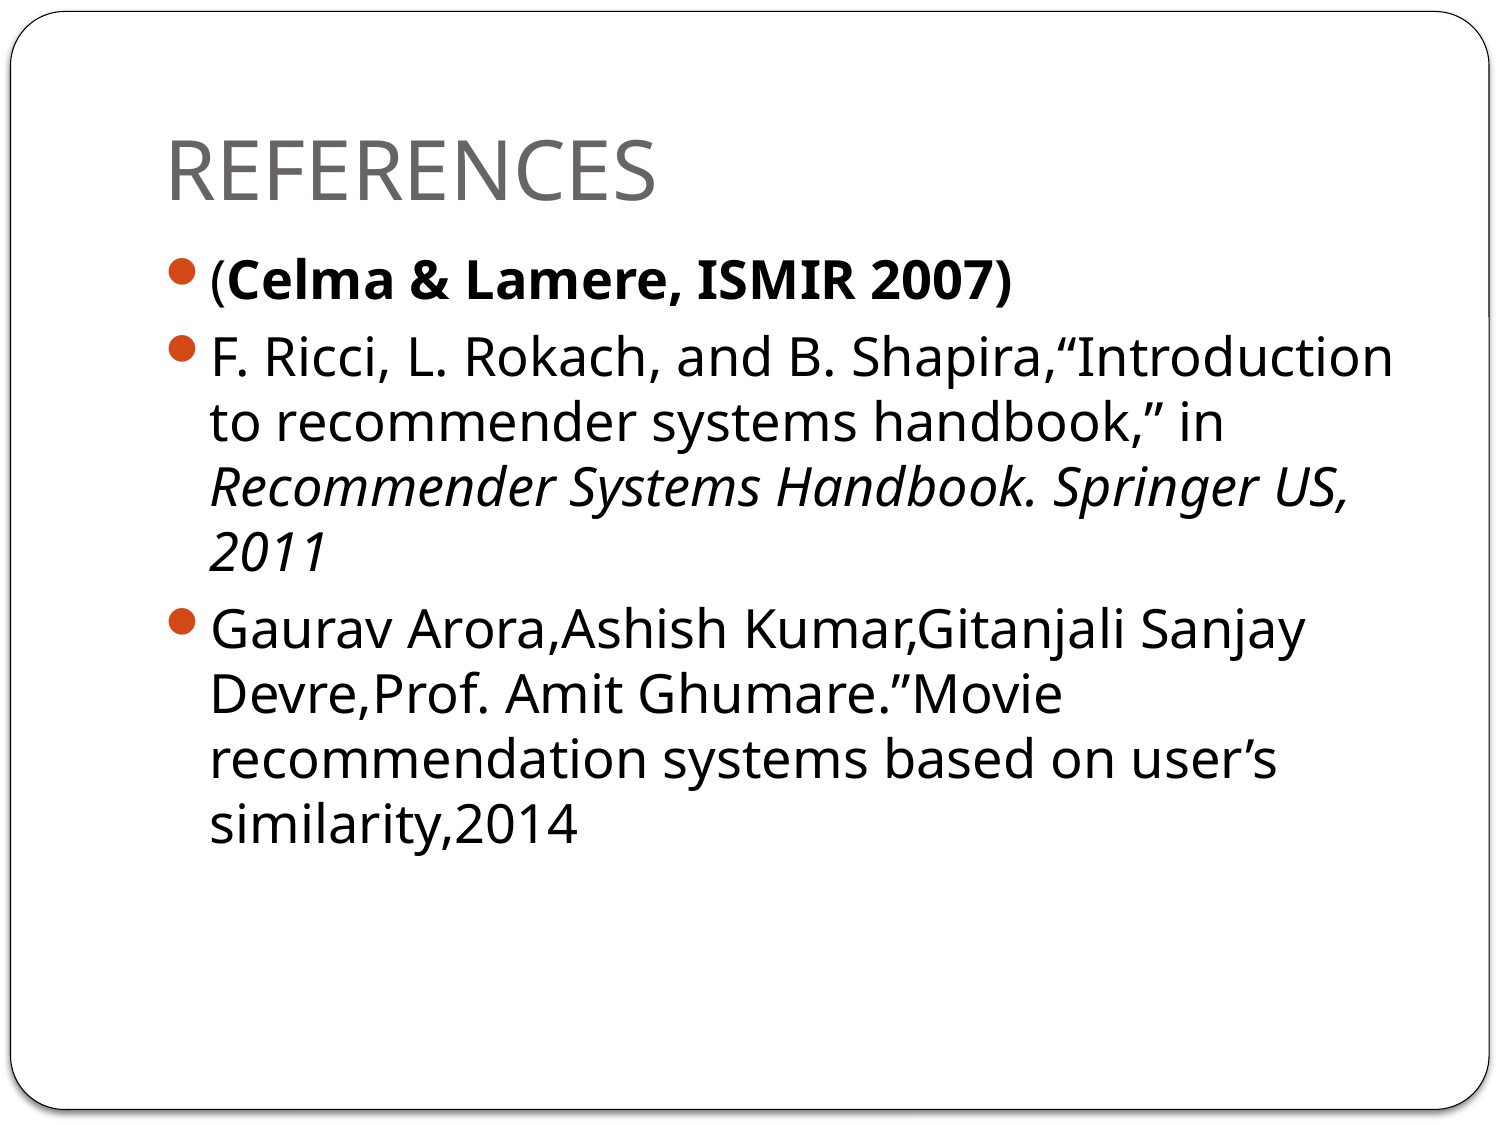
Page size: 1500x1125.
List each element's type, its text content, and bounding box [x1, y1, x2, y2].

title REFERENCES [150, 45, 1425, 233]
list (Celma & Lamere, ISMIR 2007) F. Ricci, L. Rokach, and B. Shapira,“Introduction to recommender systems handbook,” in Recommender Systems Handbook. Springer US, 2011 Gaurav Arora,Ashish Kumar,Gitanjali Sanjay Devre,Prof. Amit Ghumare.”Movie recommendation systems based on user’s similarity,2014 [150, 237, 1425, 988]
